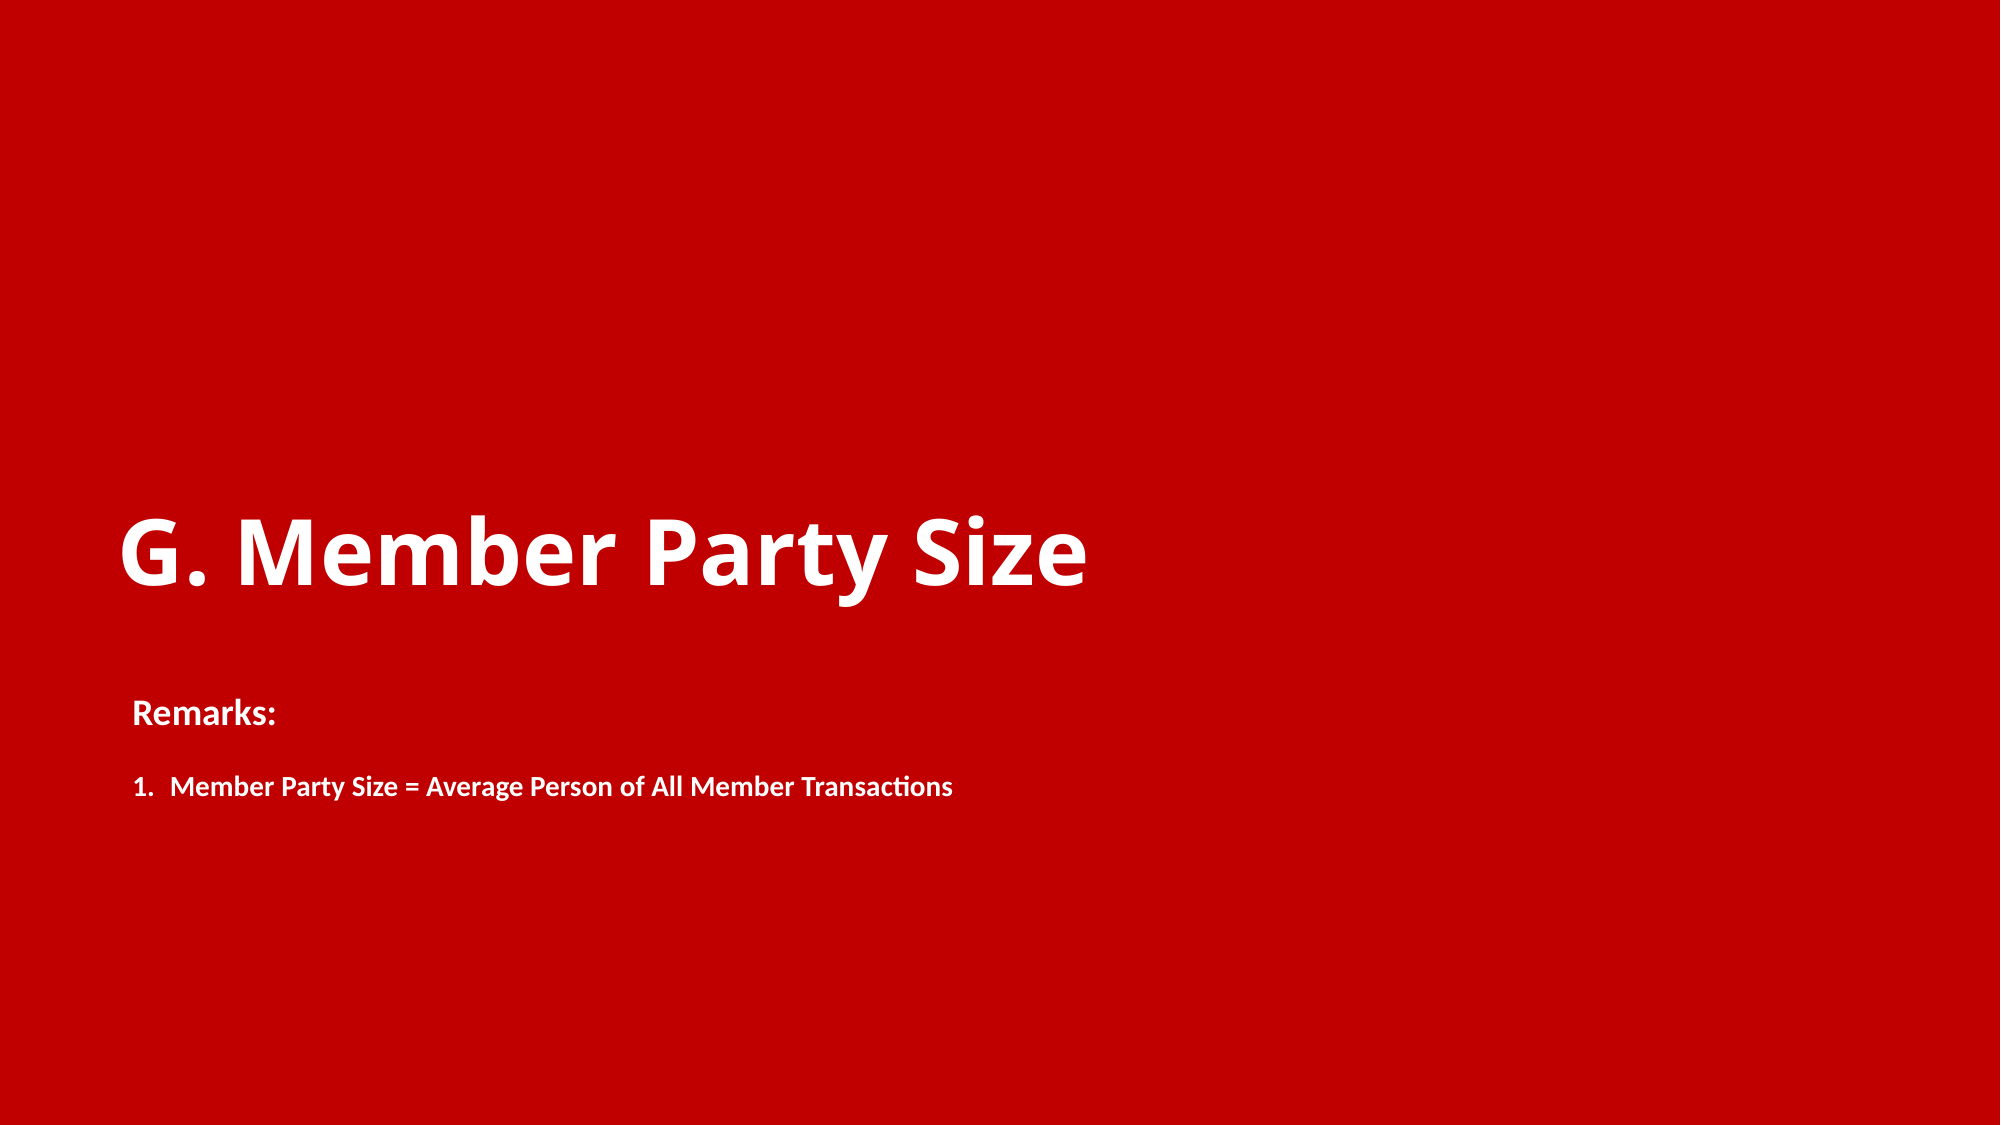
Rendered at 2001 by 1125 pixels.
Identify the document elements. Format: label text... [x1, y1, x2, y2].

title G. Member Party Size [117, 184, 1750, 606]
text_box Remarks: Member Party Size = Average Person of All Member Transactions [117, 680, 1883, 811]
